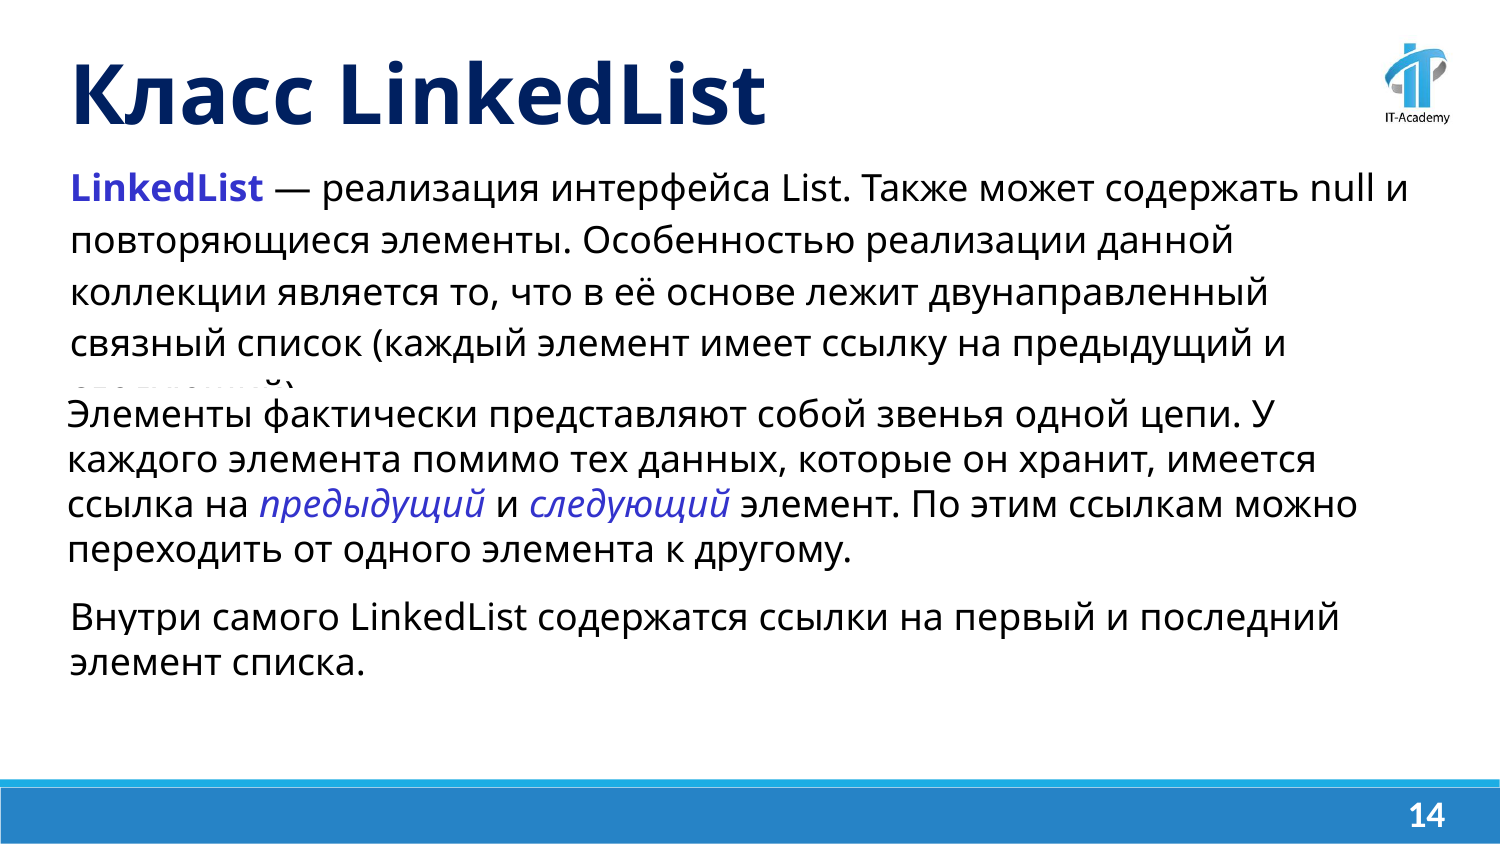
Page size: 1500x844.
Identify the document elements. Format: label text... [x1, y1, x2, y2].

picture [1405, 35, 1461, 126]
text_box Класс LinkedList [54, 16, 1405, 142]
text_box LinkedList — реализация интерфейса List. Также может содержать null и повторяющиеся элементы. Особенностью реализации данной коллекции является то, что в её основе лежит двунаправленный связный список (каждый элемент имеет ссылку на предыдущий и следующий). [54, 142, 1451, 431]
text_box Элементы фактически представляют собой звенья одной цепи. У каждого элемента помимо тех данных, которые он хранит, имеется ссылка на предыдущий и следующий элемент. По этим ссылкам можно переходить от одного элемента к другому. [51, 374, 1448, 585]
text_box Внутри самого LinkedList содержатся ссылки на первый и последний элемент списка. [54, 577, 1451, 698]
text_box ‹#› [1390, 782, 1463, 827]
